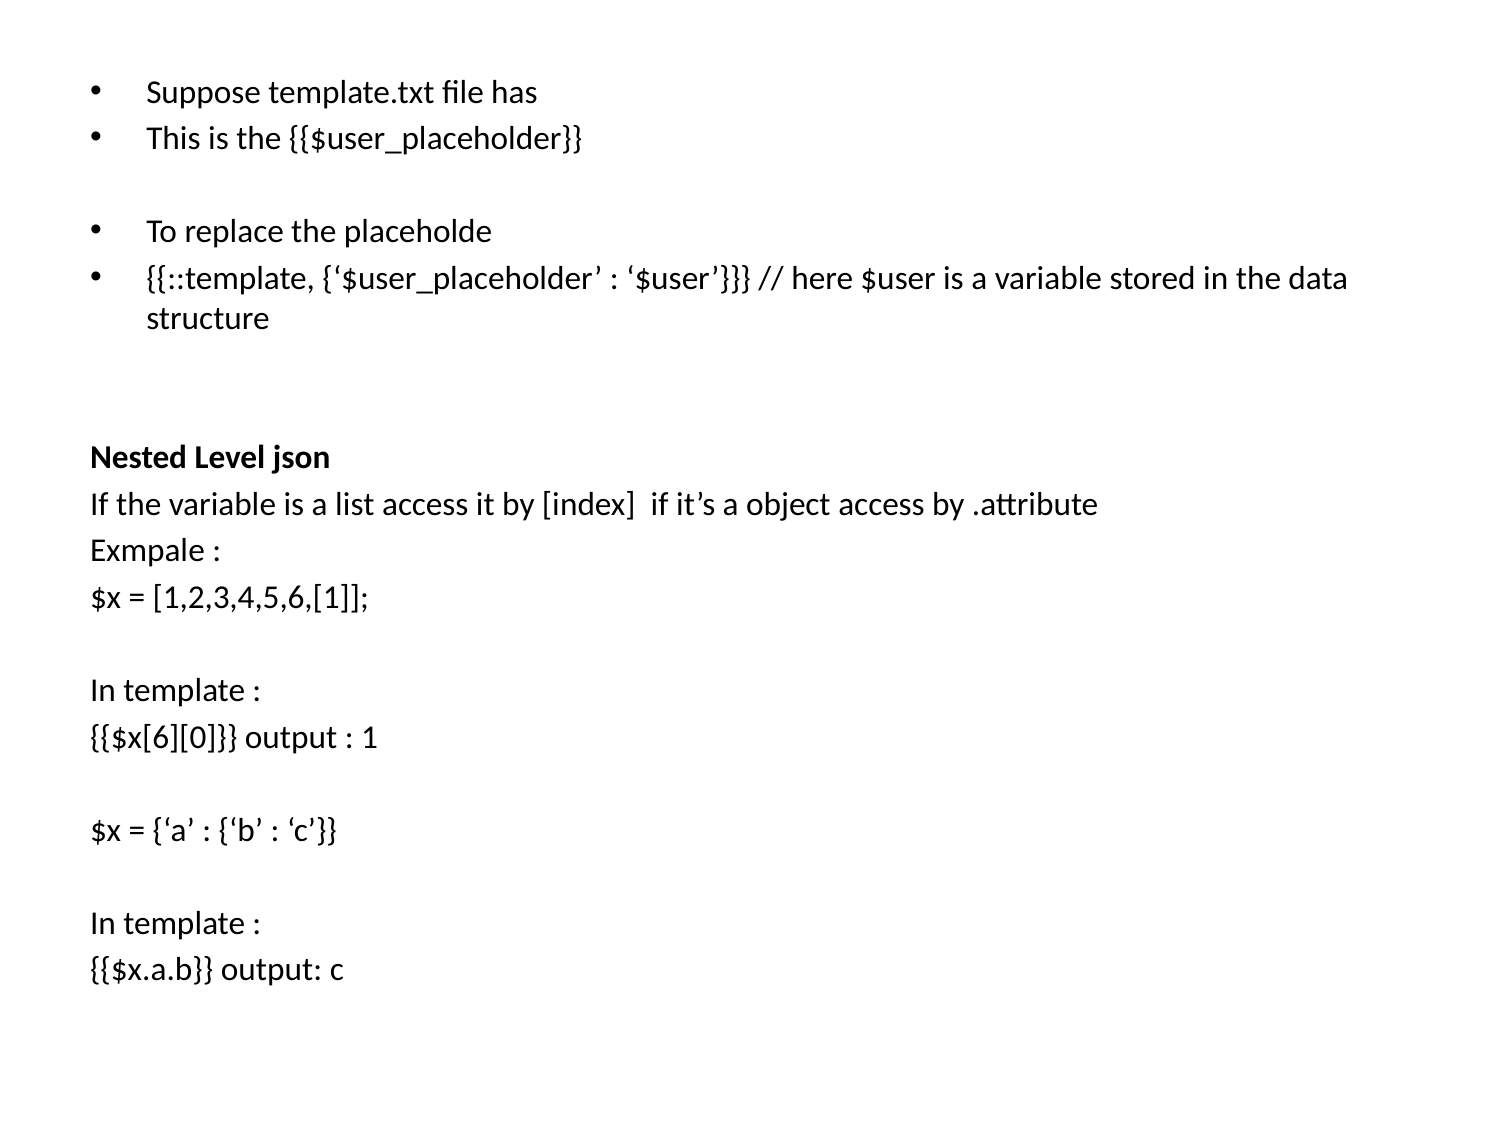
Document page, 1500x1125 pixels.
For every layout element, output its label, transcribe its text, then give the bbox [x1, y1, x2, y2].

list Suppose template.txt file has This is the {{$user_placeholder}} To replace the placeholde {{::template, {‘$user_placeholder’ : ‘$user’}}} // here $user is a variable stored in the data structure Nested Level json If the variable is a list access it by [index] if it’s a object access by .attribute Exmpale : $x = [1,2,3,4,5,6,[1]]; In template : {{$x[6][0]}} output : 1 $x = {‘a’ : {‘b’ : ‘c’}} In template : {{$x.a.b}} output: c [75, 62, 1425, 1005]
